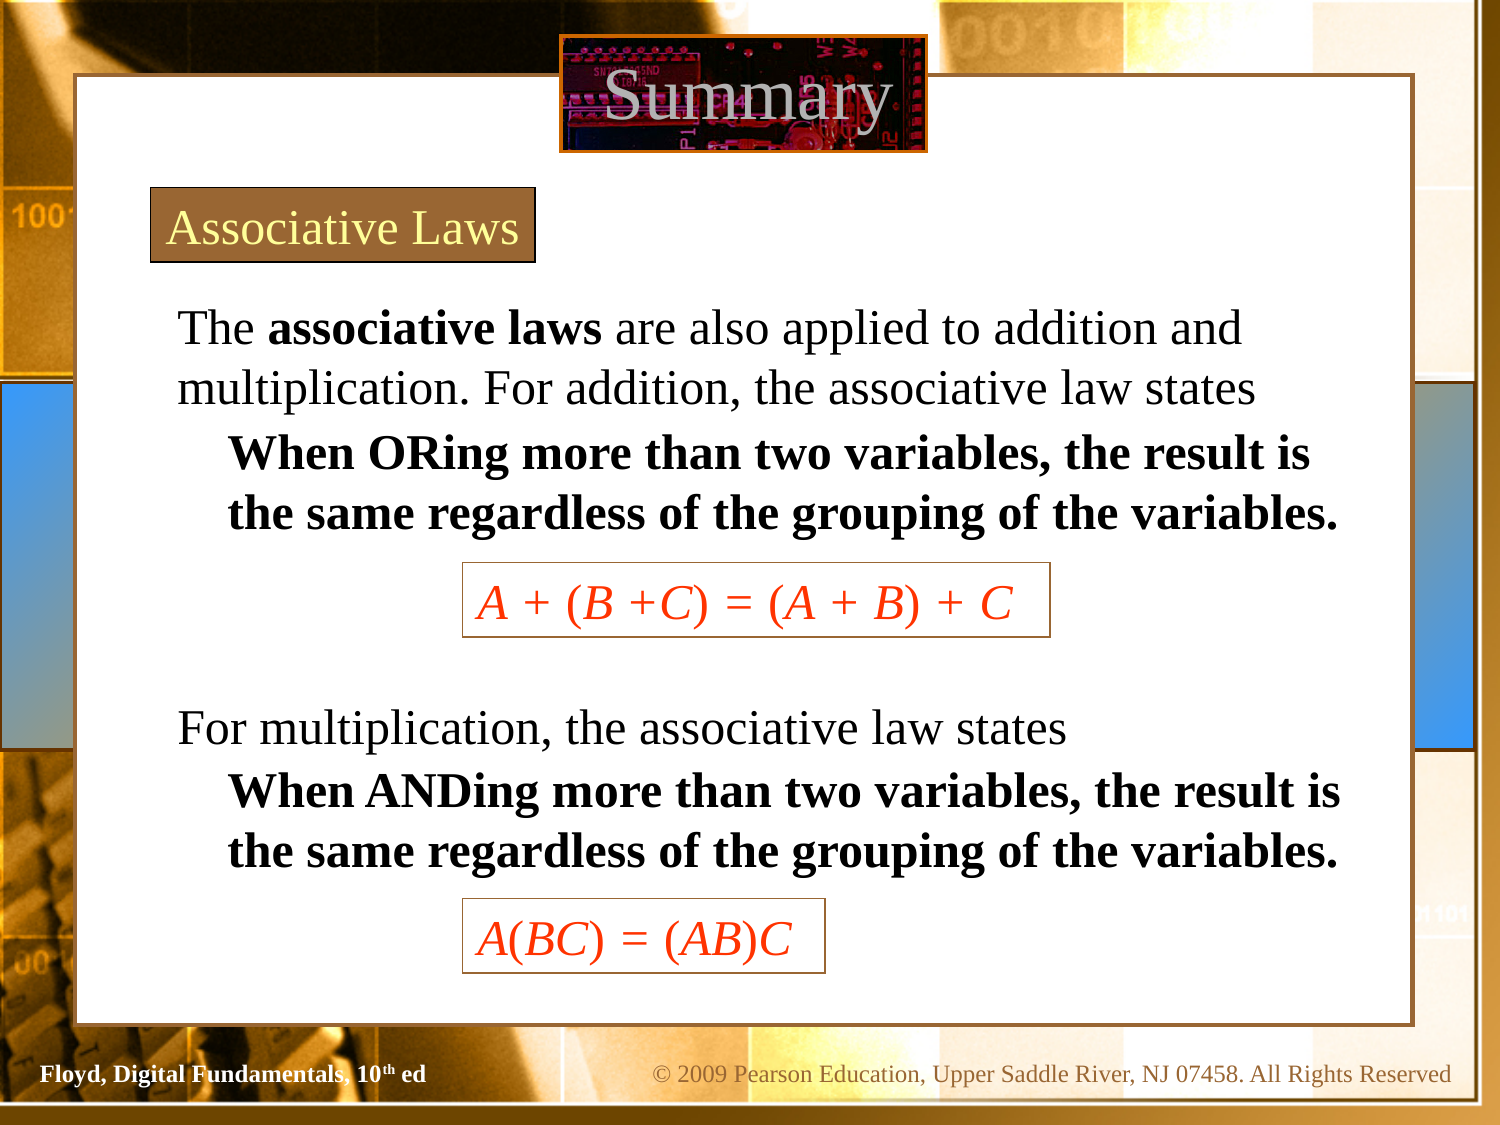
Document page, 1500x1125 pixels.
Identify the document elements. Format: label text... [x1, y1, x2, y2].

text_box The associative laws are also applied to addition and multiplication. For addition, the associative law states [162, 287, 1375, 423]
text_box For multiplication, the associative law states [162, 687, 1375, 763]
text_box Associative Laws [150, 187, 535, 263]
picture [0, 0, 1500, 1125]
text_box When ORing more than two variables, the result is the same regardless of the grouping of the variables. [212, 423, 1375, 548]
picture [562, 37, 925, 150]
text_box A(BC) = (AB)C [462, 898, 825, 974]
text_box A + (B +C) = (A + B) + C [462, 562, 1050, 638]
text_box When ANDing more than two variables, the result is the same regardless of the grouping of the variables. [212, 749, 1375, 885]
